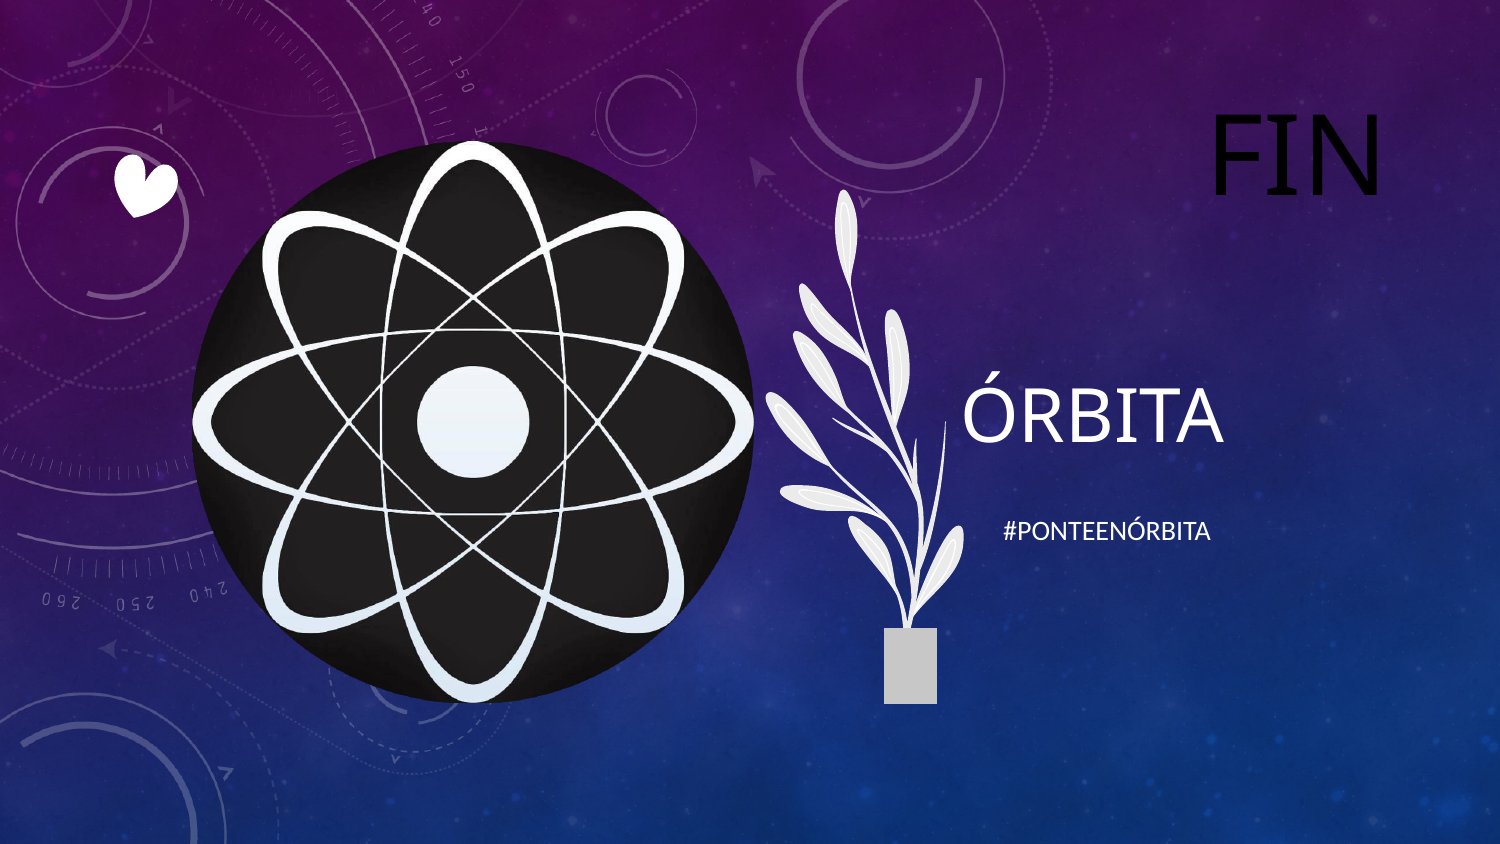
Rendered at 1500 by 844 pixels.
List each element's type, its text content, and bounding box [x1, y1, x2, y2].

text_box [763, 189, 966, 705]
text_box [114, 154, 178, 218]
title ÓRBITA [759, 158, 1439, 666]
subtitle #PonteEnÓrbita [972, 482, 1250, 576]
picture [0, 0, 1500, 844]
text_box FIN [1110, 13, 1483, 286]
